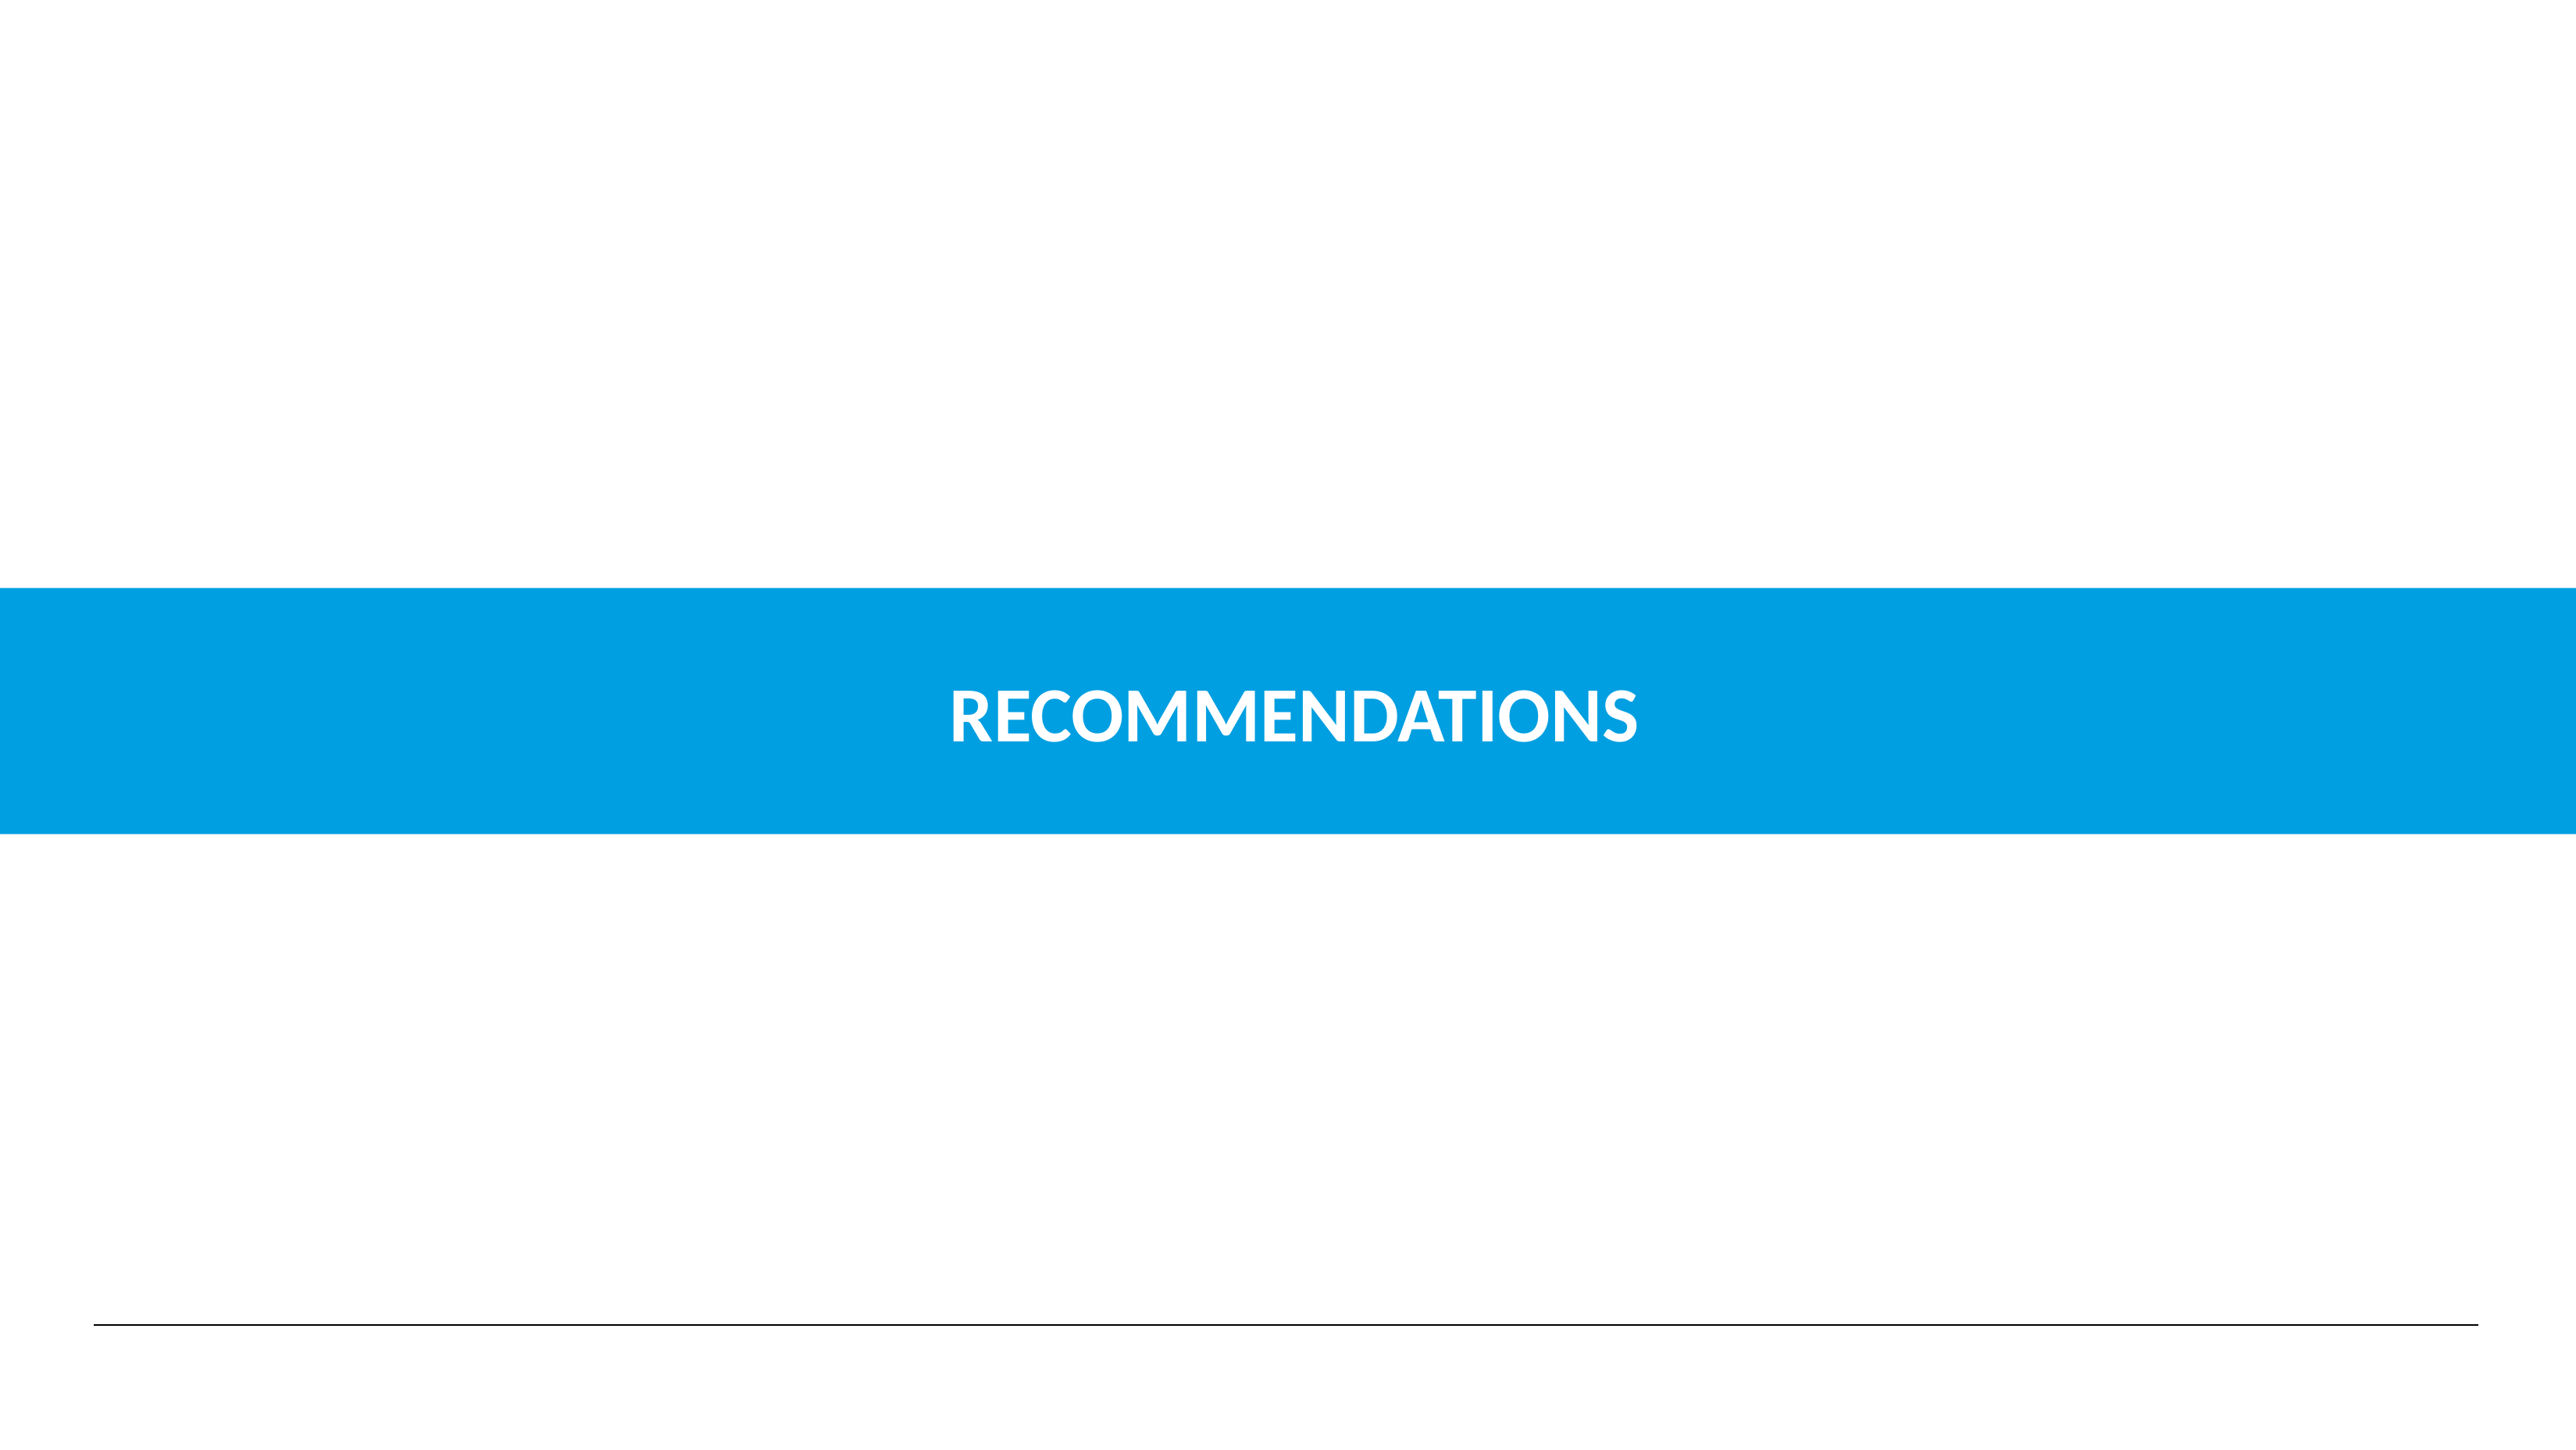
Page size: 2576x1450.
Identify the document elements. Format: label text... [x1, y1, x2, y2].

text_box RECOMMENDATIONS [938, 658, 1652, 763]
text_box [0, 588, 2576, 834]
